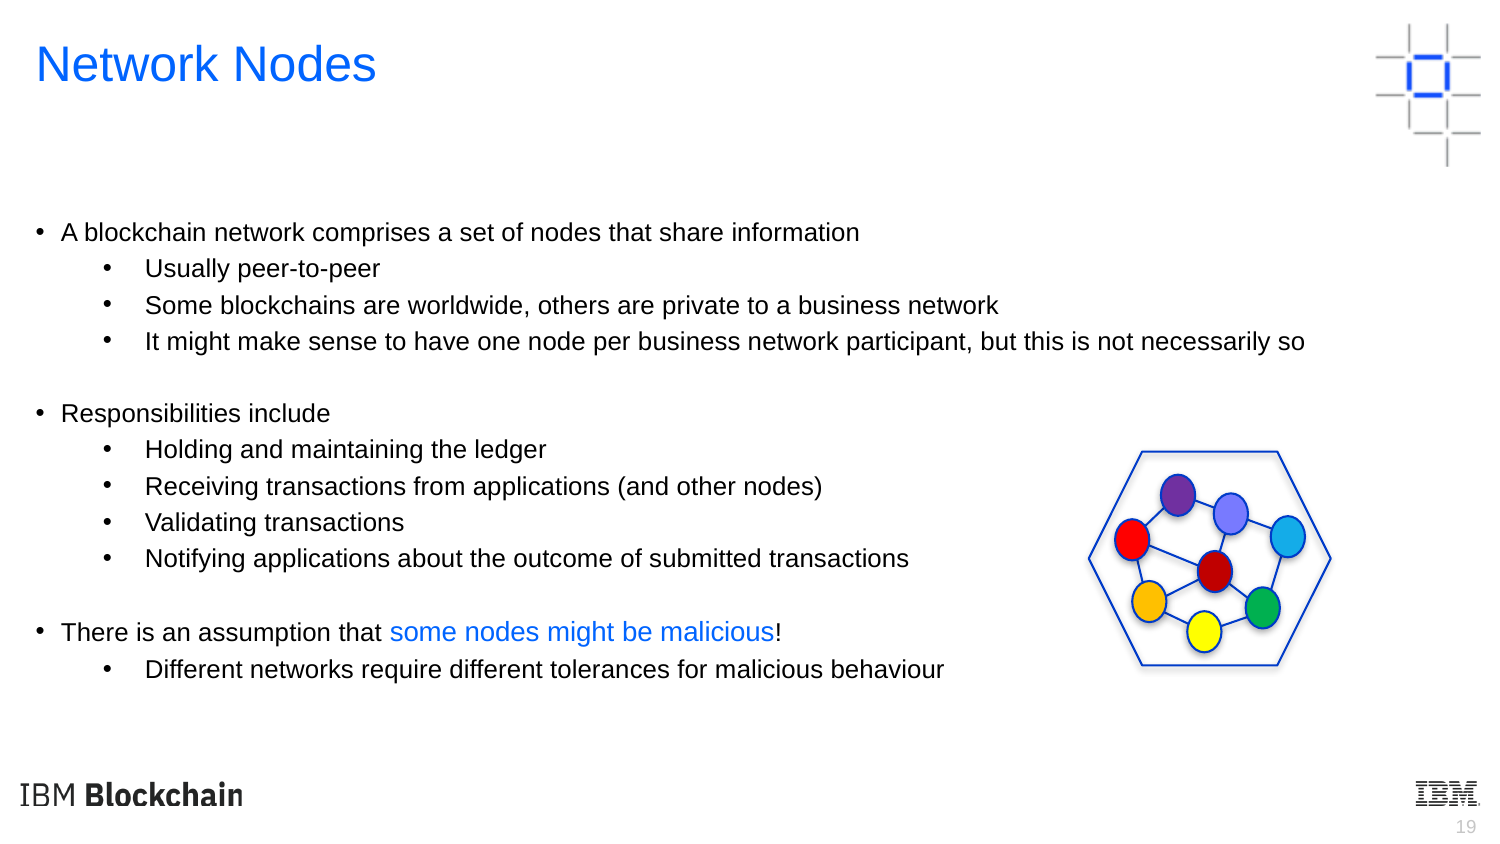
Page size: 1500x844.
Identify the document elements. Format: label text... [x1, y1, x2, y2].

list A blockchain network comprises a set of nodes that share information Usually peer-to-peer Some blockchains are worldwide, others are private to a business network It might make sense to have one node per business network participant, but this is not necessarily so Responsibilities include Holding and maintaining the ledger Receiving transactions from applications (and other nodes) Validating transactions Notifying applications about the outcome of submitted transactions There is an assumption that some nodes might be malicious! Different networks require different tolerances for malicious behaviour [20, 208, 1481, 695]
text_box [1088, 451, 1331, 666]
list Network Nodes [20, 23, 1295, 190]
picture [1376, 24, 1480, 166]
